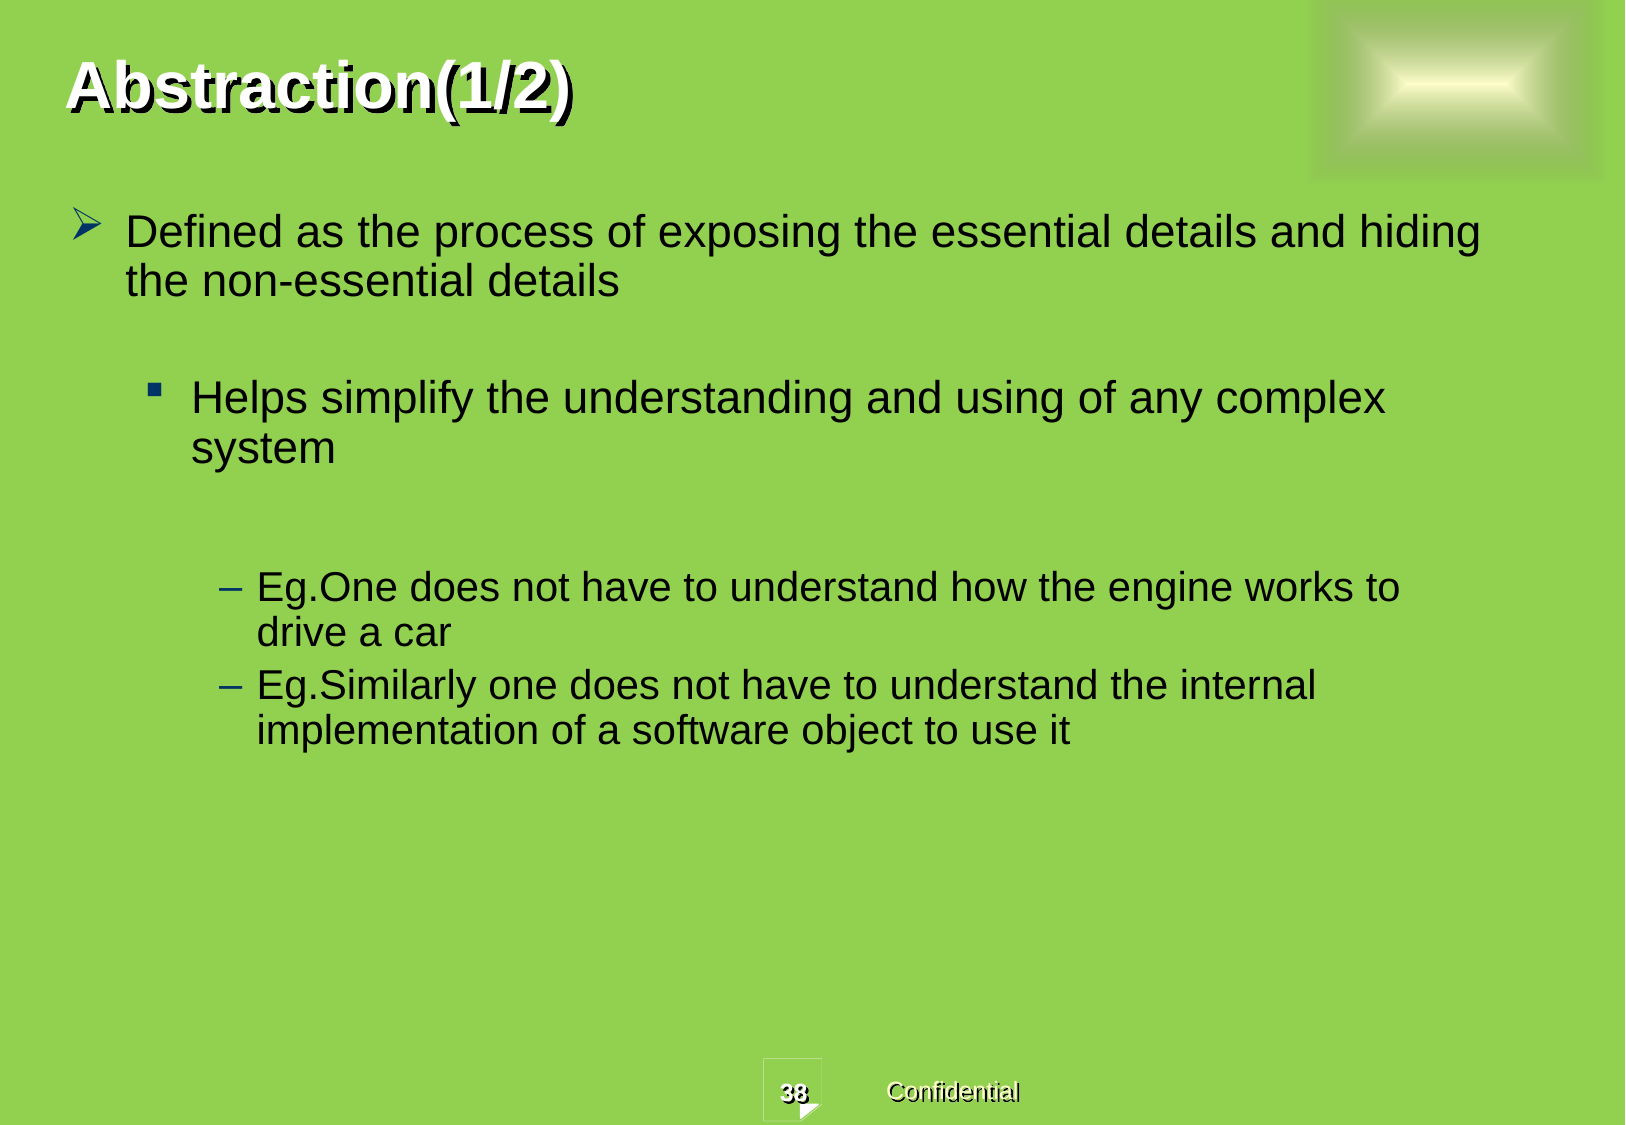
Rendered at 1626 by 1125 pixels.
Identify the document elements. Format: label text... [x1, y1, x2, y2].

list Defined as the process of exposing the essential details and hiding the non-essential details Helps simplify the understanding and using of any complex system Eg.One does not have to understand how the engine works to drive a car Eg.Similarly one does not have to understand the internal implementation of a software object to use it [54, 200, 1517, 575]
slide_number 38 [724, 1068, 863, 1125]
title Abstraction(1/2) [12, 2, 1338, 162]
